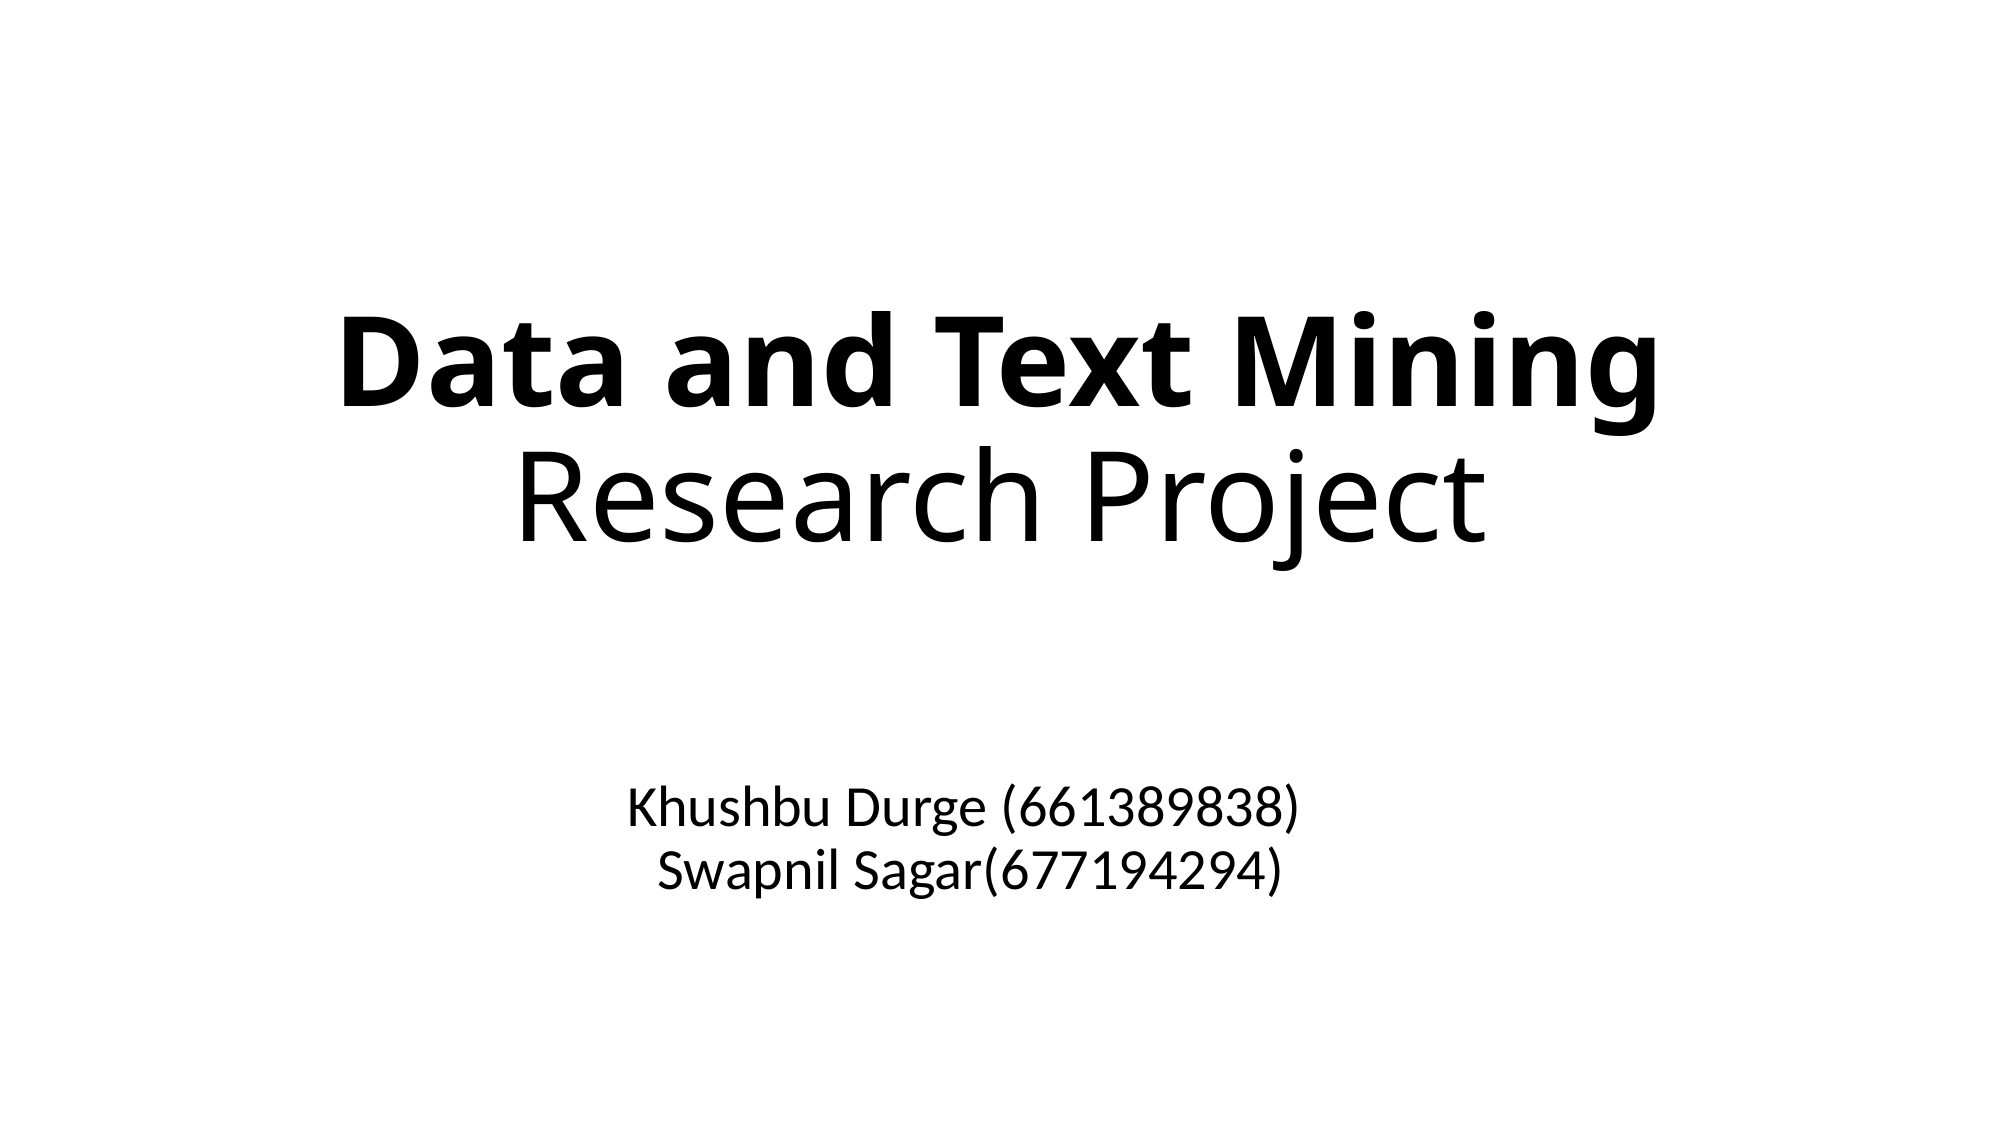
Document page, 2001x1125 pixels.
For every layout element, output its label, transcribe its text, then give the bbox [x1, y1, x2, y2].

subtitle Khushbu Durge (661389838) Swapnil Sagar(677194294) [214, 768, 1715, 1041]
title Data and Text Mining Research Project [249, 184, 1750, 576]
